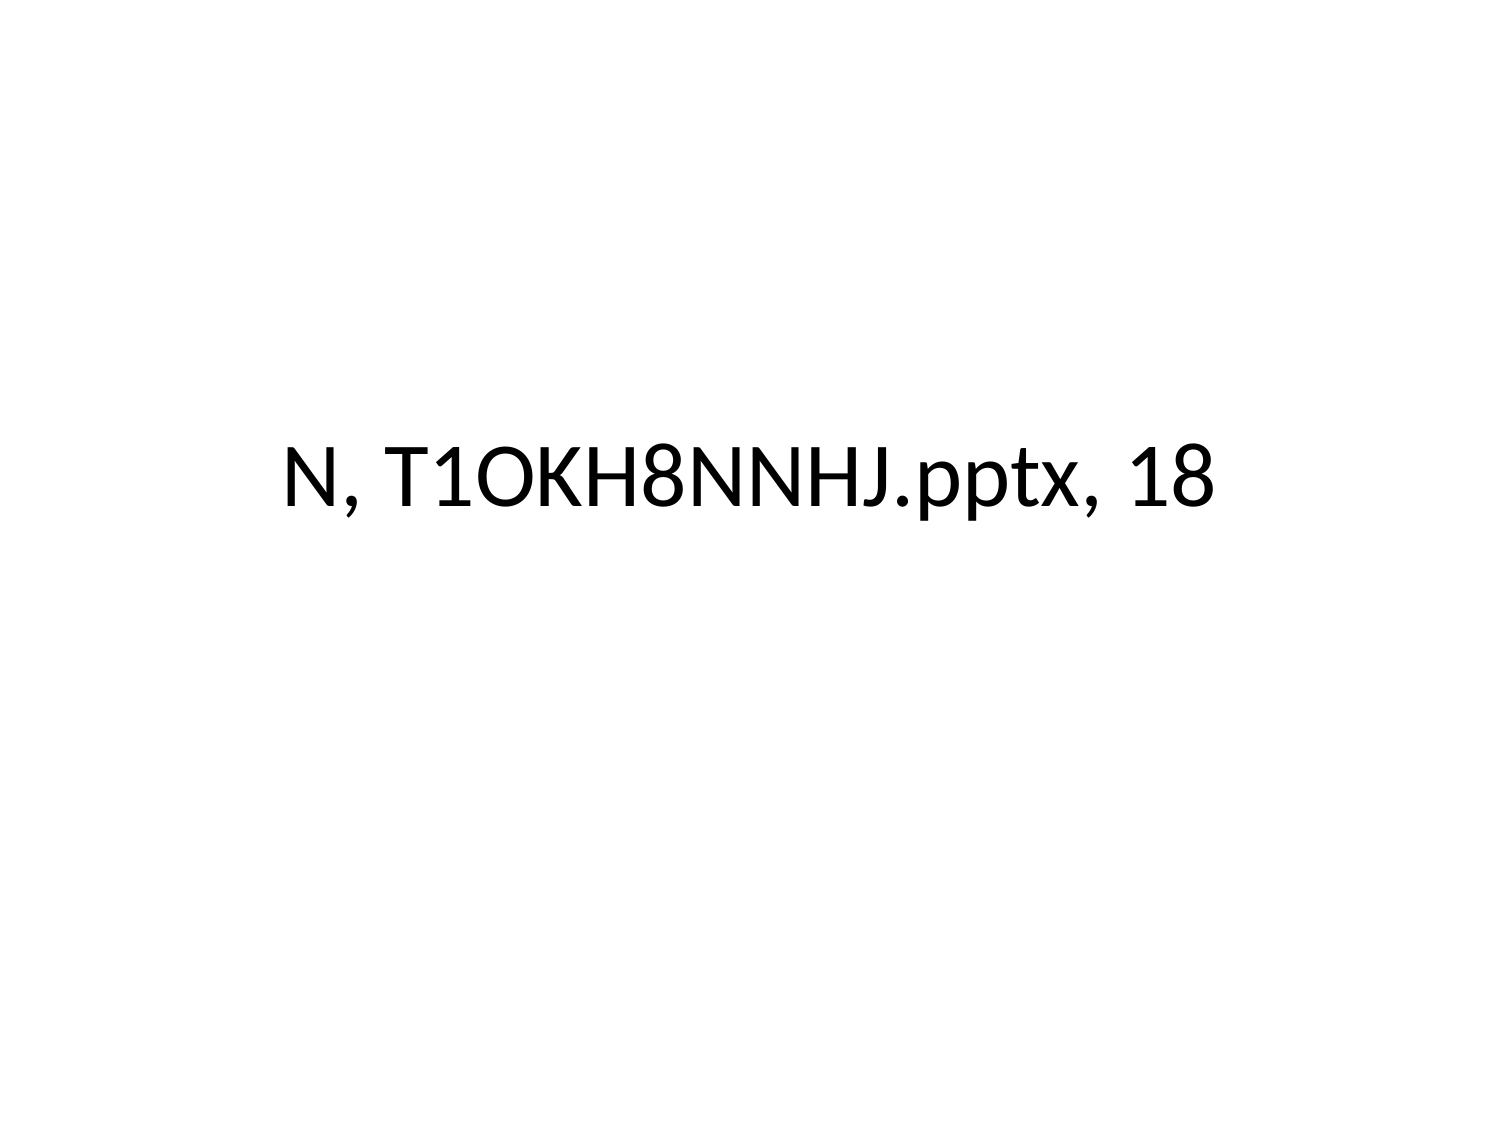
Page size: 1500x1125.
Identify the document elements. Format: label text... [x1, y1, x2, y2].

title N, T1OKH8NNHJ.pptx, 18 [112, 349, 1388, 591]
